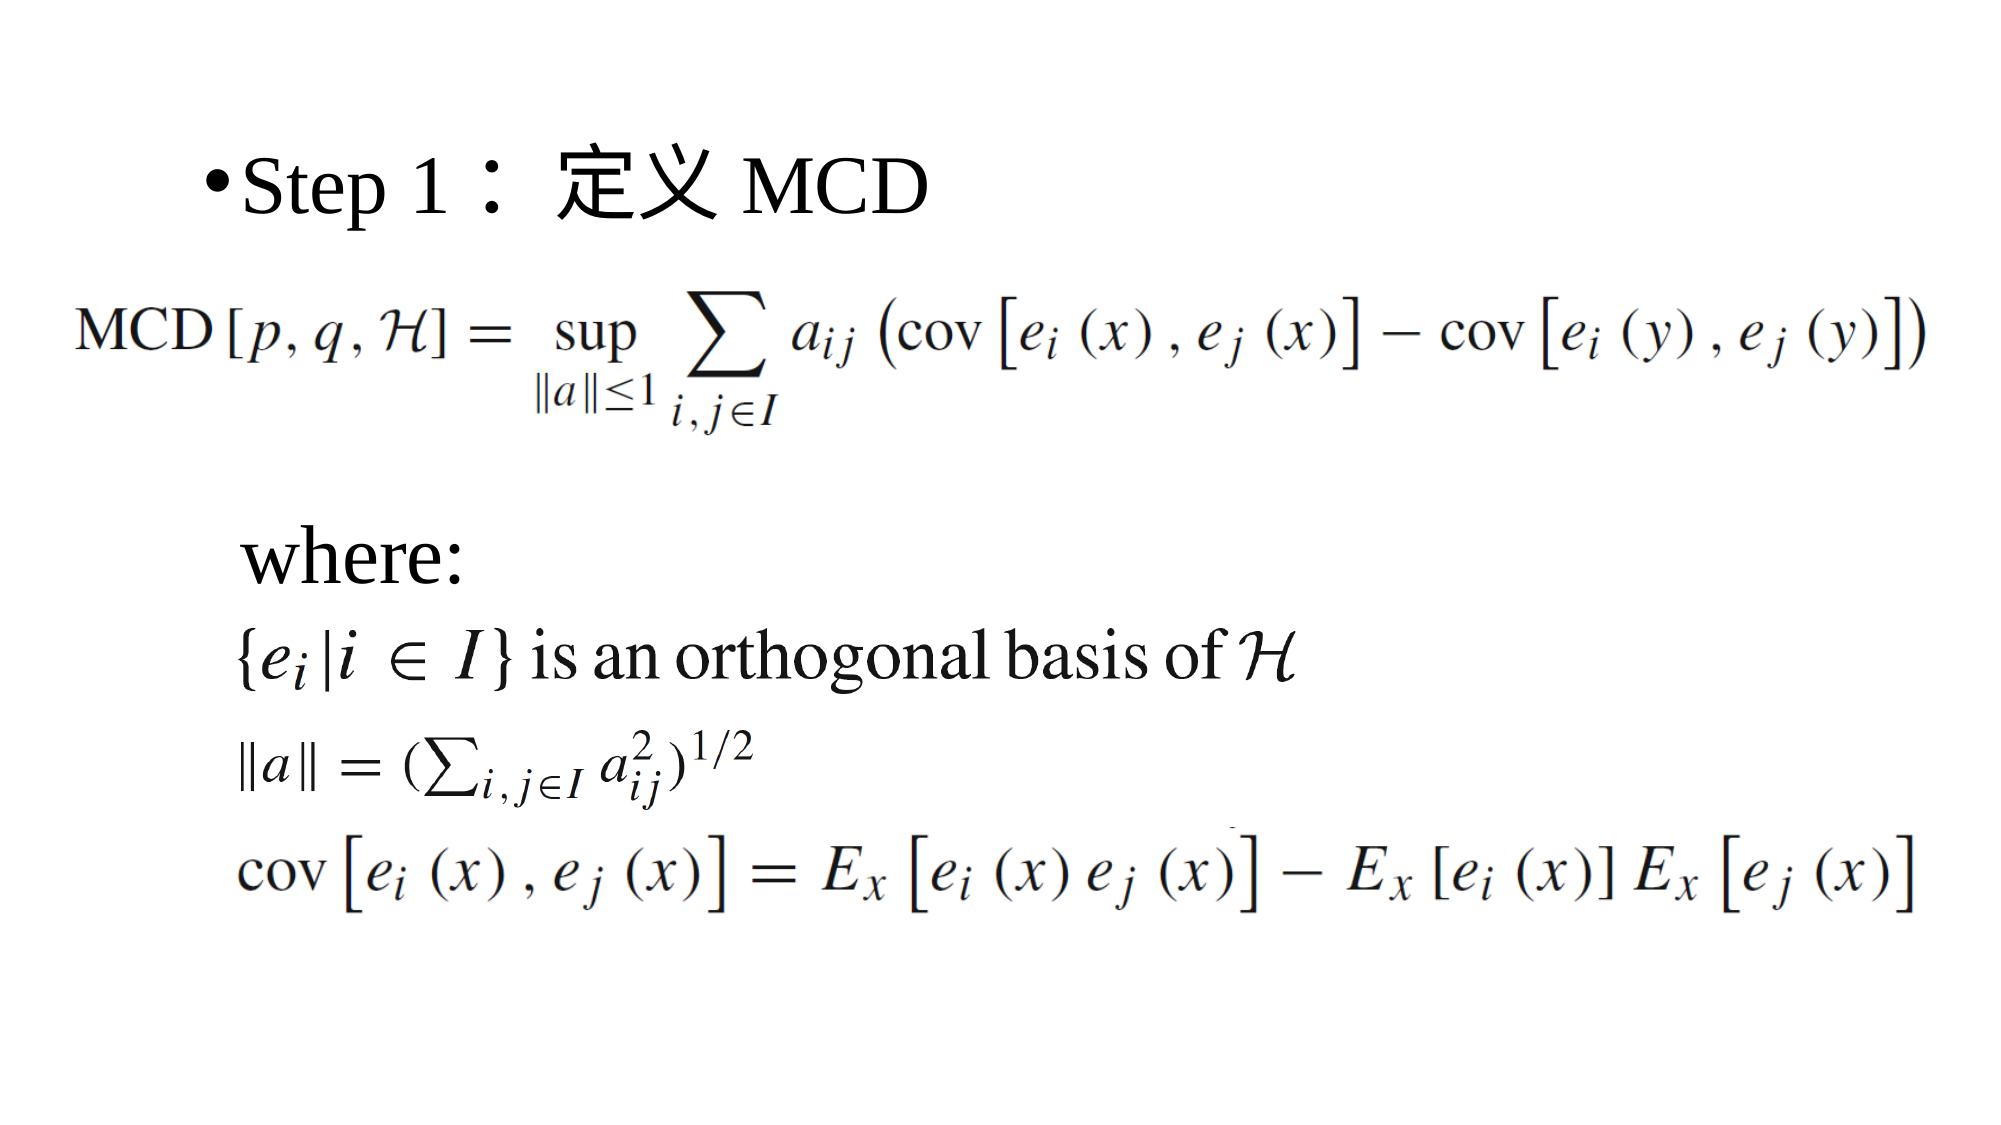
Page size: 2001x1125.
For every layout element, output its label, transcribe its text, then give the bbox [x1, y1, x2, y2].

picture [231, 827, 1918, 927]
picture [231, 611, 1302, 704]
picture [231, 713, 756, 815]
picture [68, 271, 1932, 442]
list Step 1：定义MCD where: [113, 442, 1887, 1023]
list Step 1：定义MCD where: [113, 102, 1887, 271]
